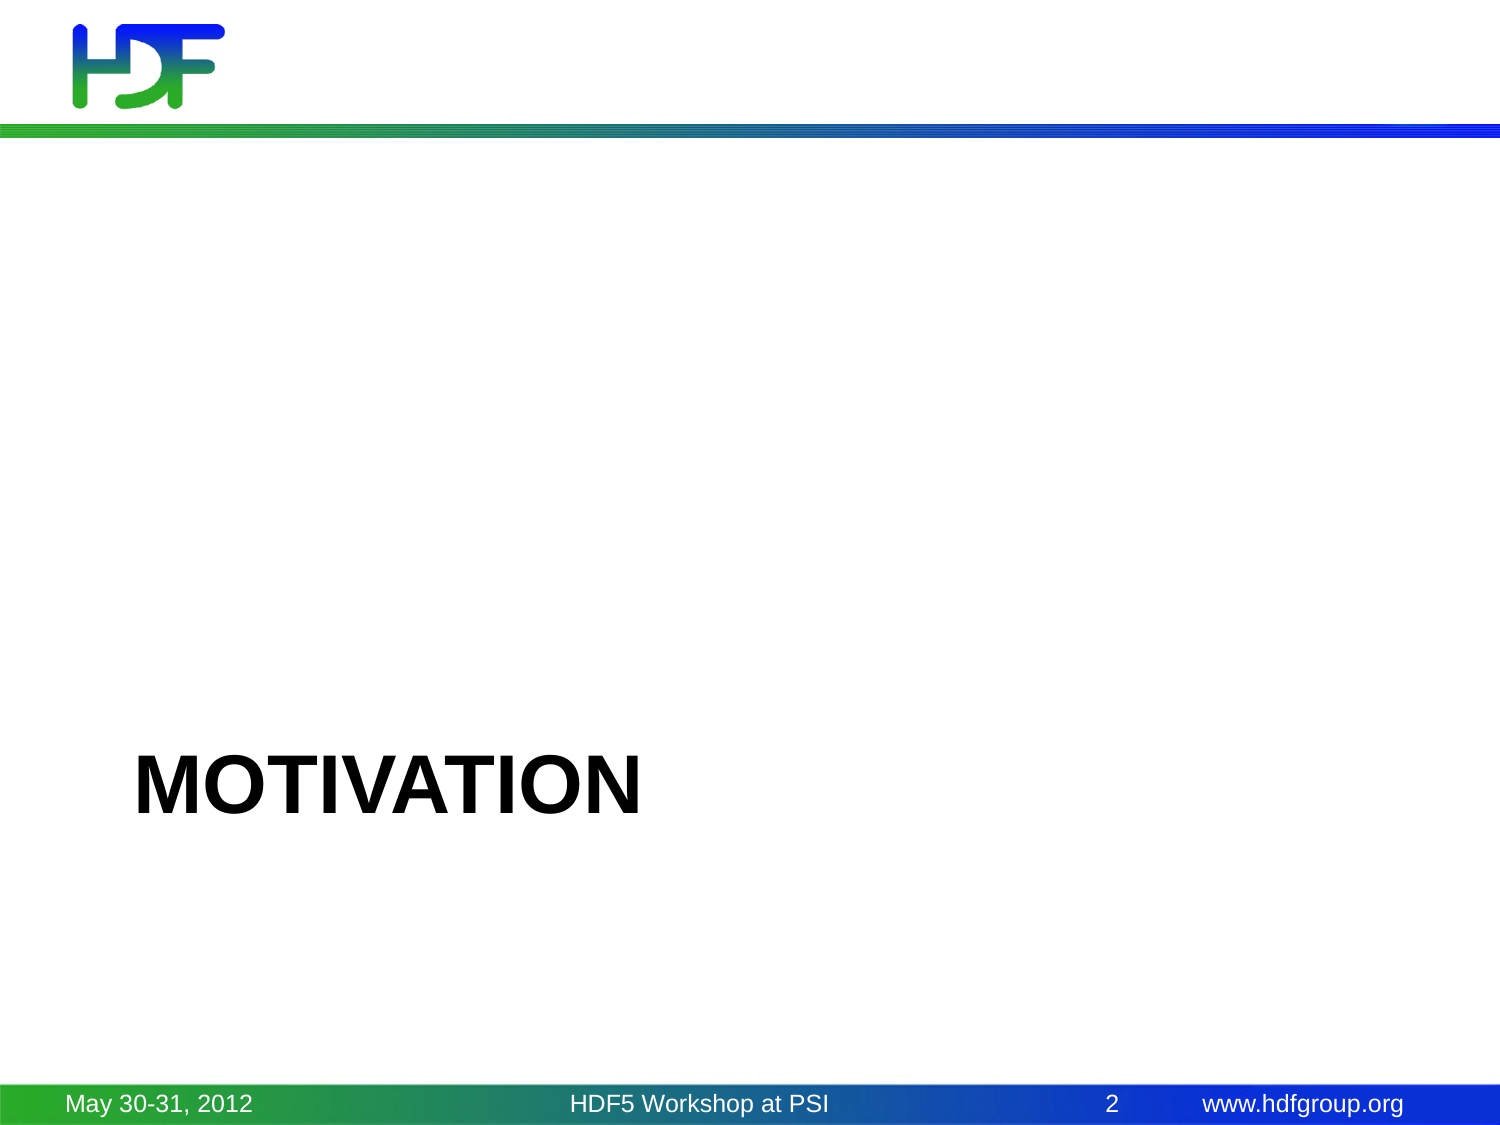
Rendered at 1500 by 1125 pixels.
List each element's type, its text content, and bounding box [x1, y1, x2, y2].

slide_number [49, 1087, 276, 1125]
footer HDF5 Workshop at PSI [374, 1087, 1026, 1125]
title motivation [118, 722, 1394, 947]
slide_number 2 [1049, 1087, 1176, 1125]
picture [0, 0, 1500, 1125]
